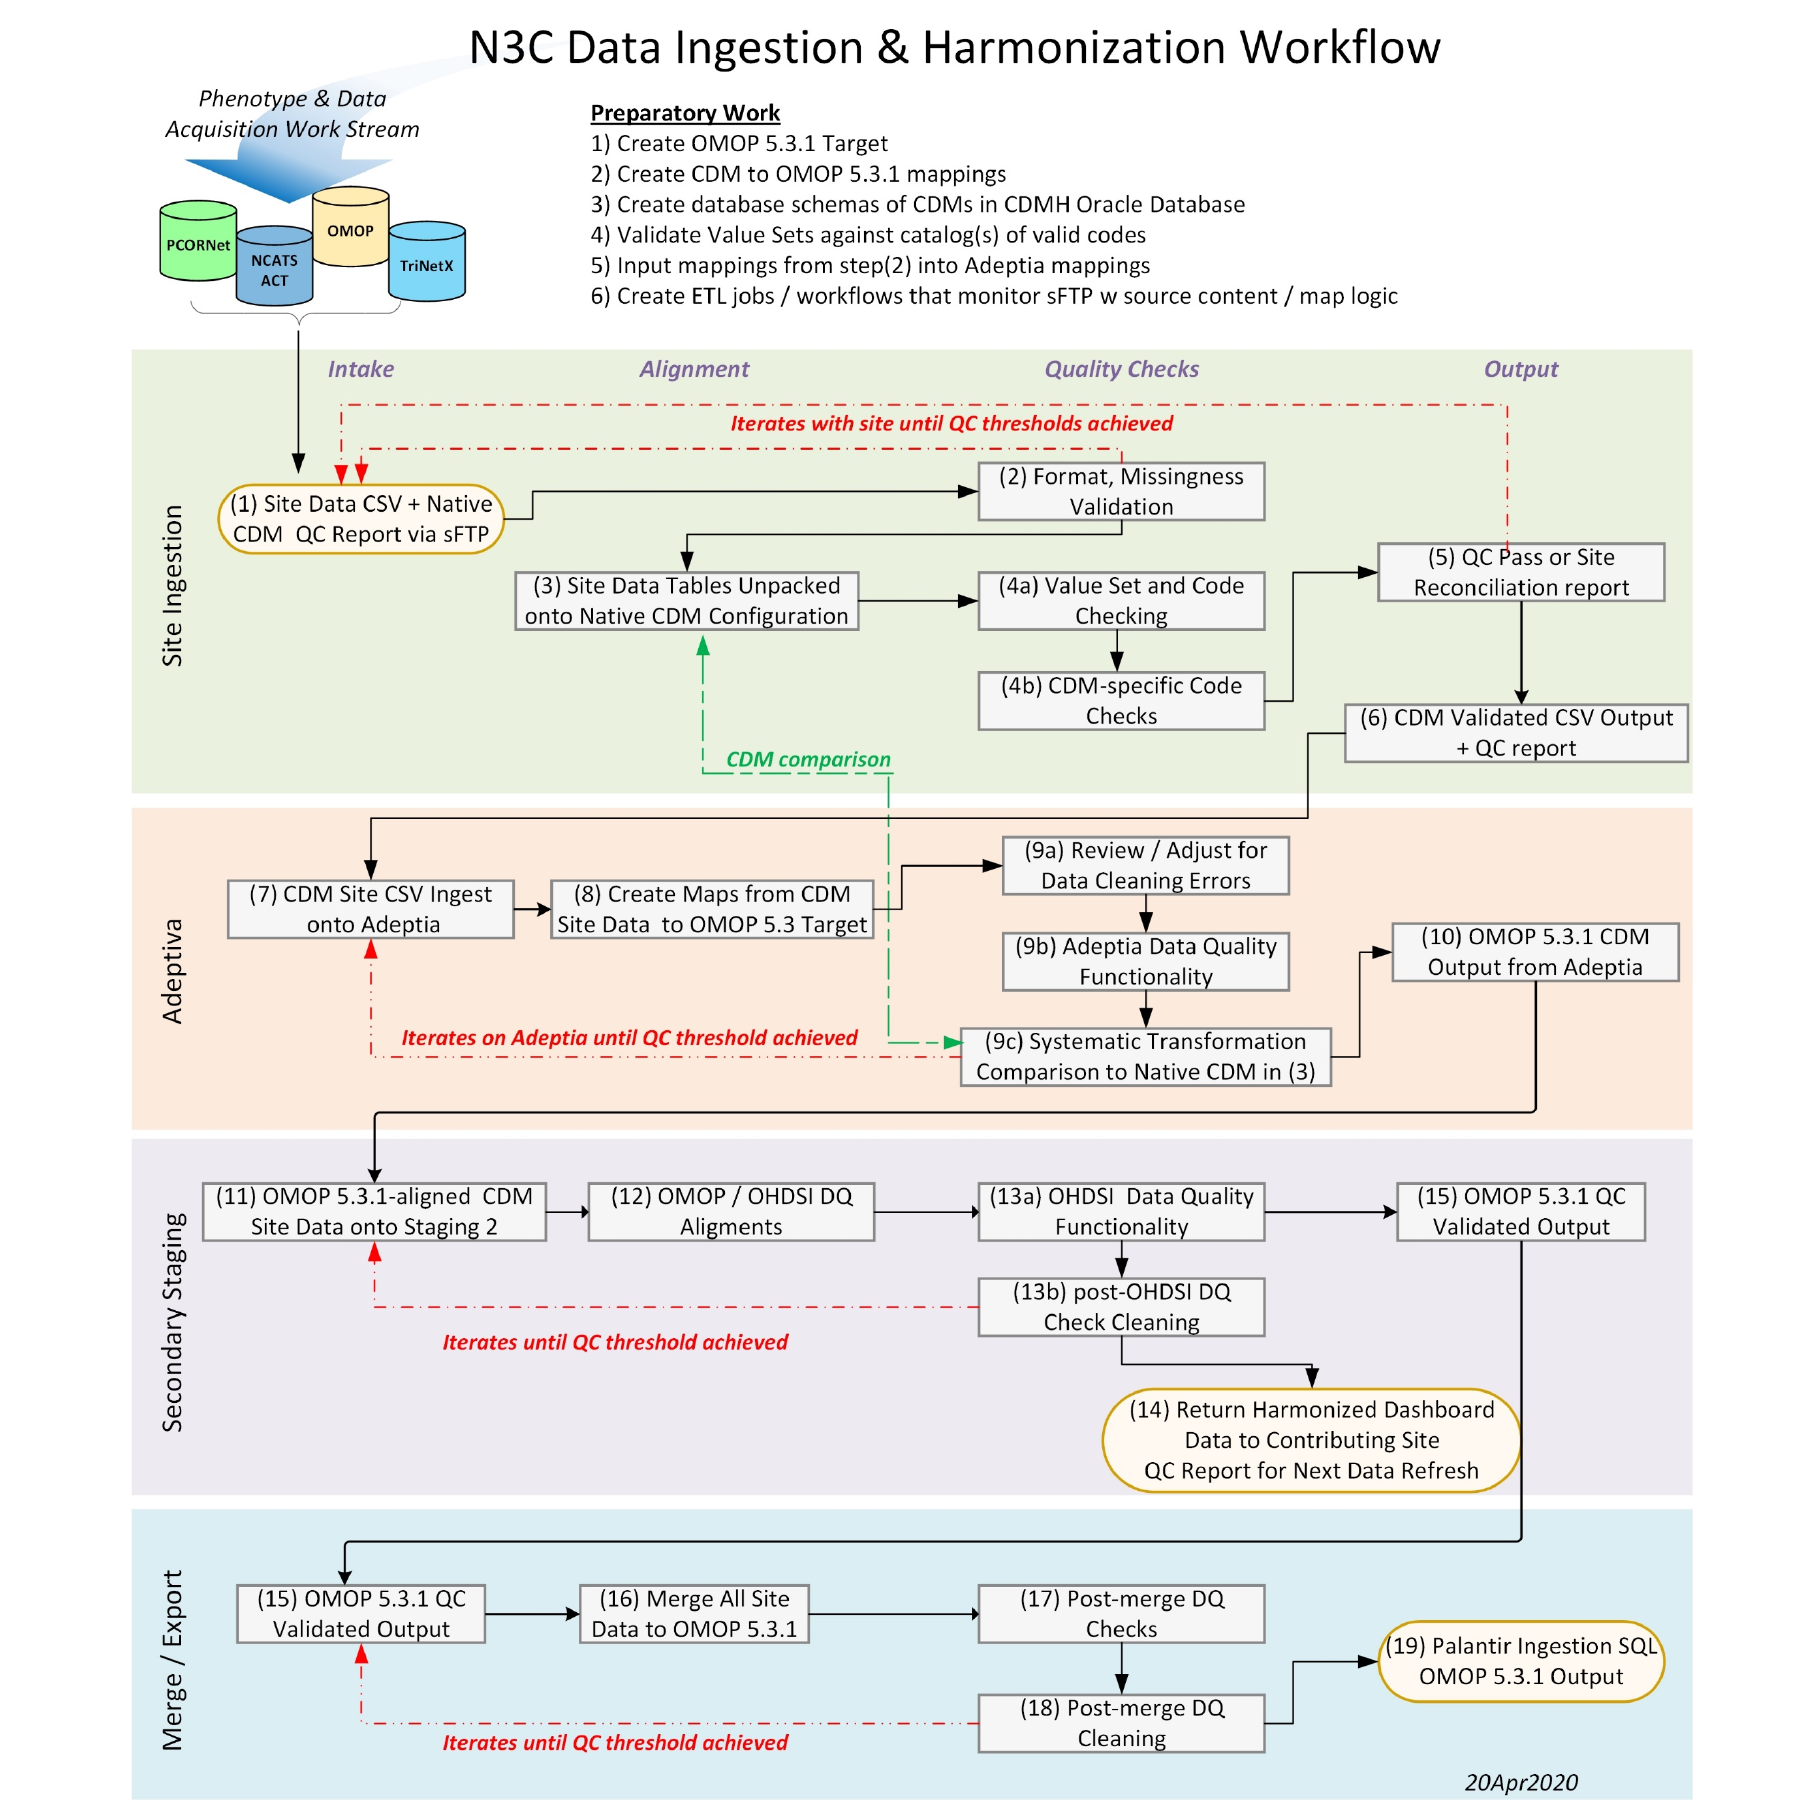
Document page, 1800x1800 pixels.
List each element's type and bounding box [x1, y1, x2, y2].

picture [131, 1, 1693, 1800]
